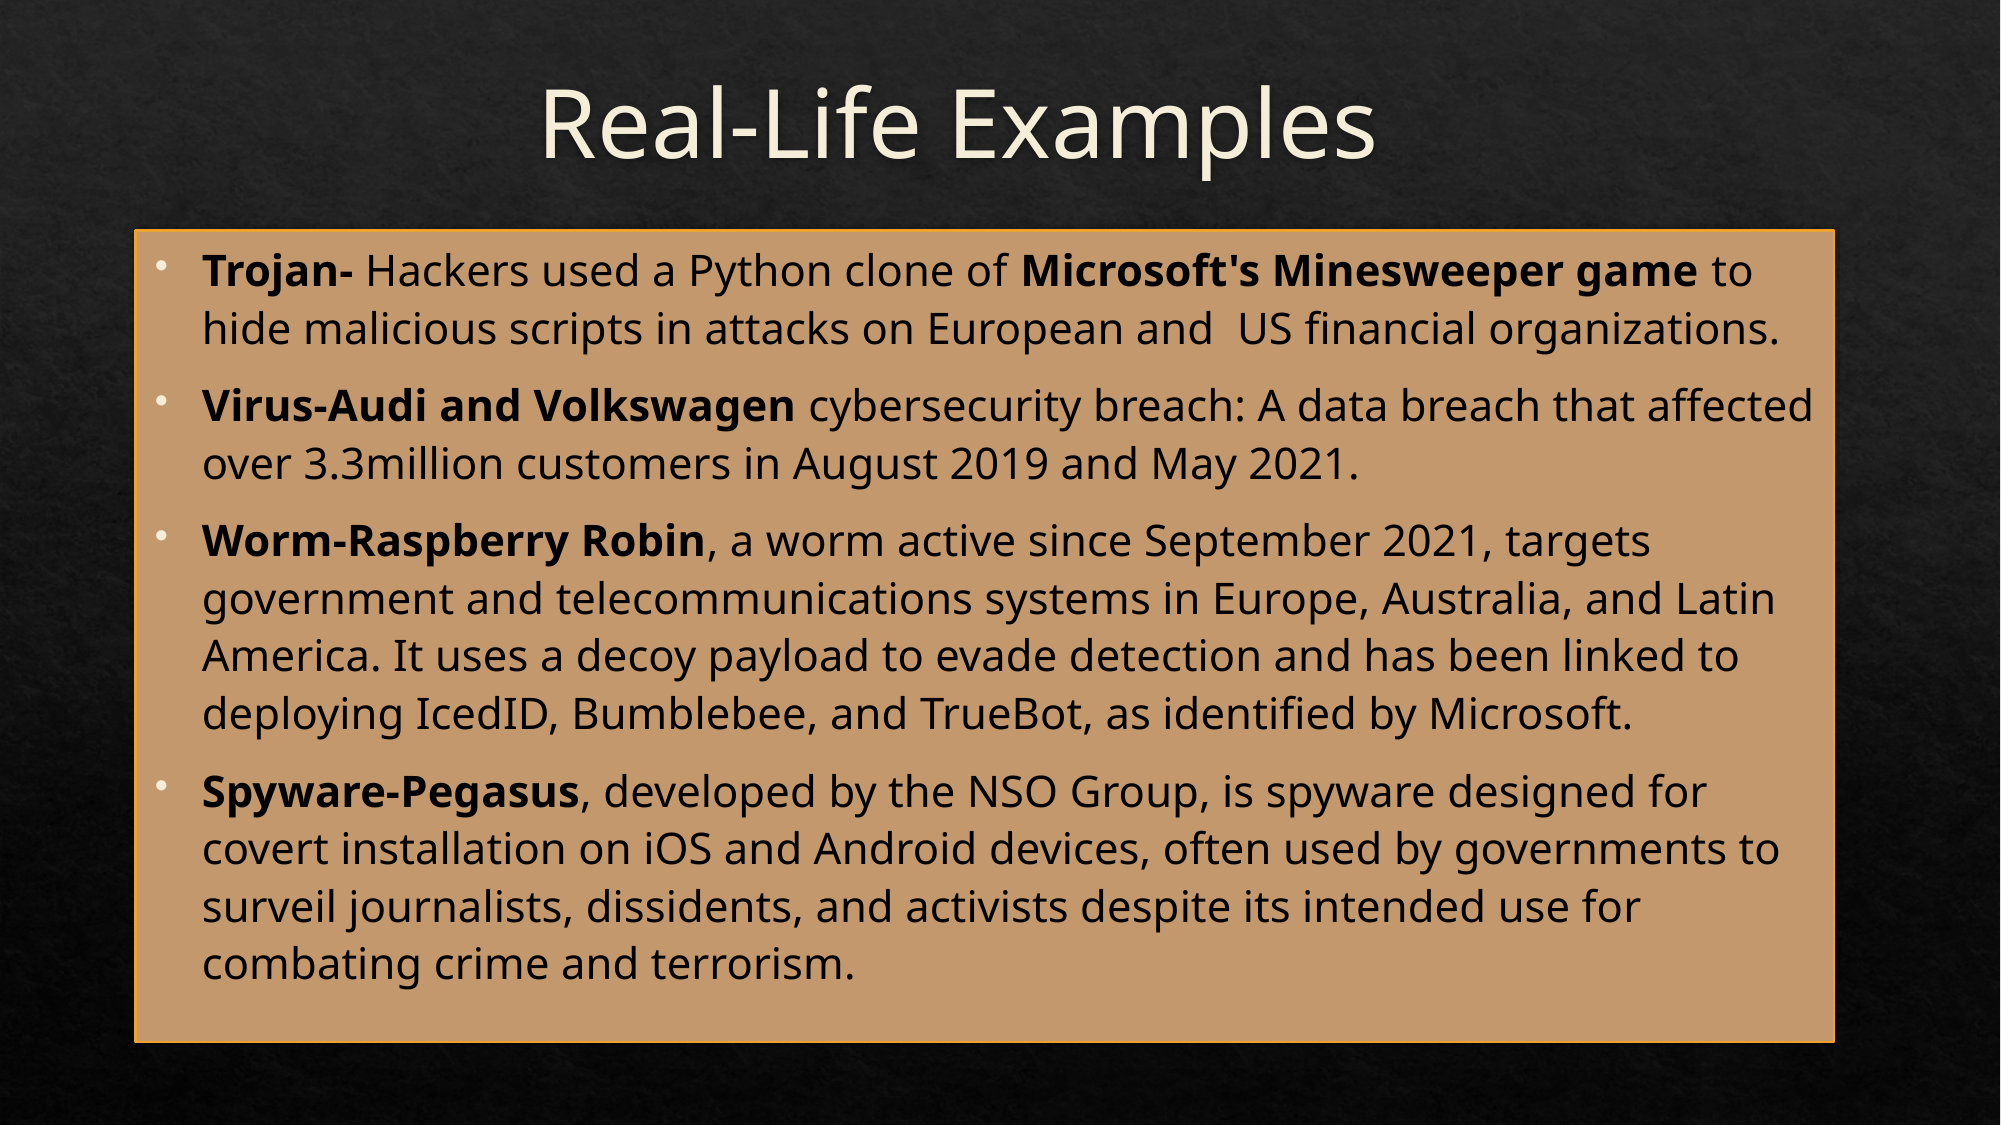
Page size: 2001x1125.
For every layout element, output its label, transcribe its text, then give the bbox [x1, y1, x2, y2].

title Real-Life Examples [108, 24, 1808, 231]
list Trojan- Hackers used a Python clone of Microsoft's Minesweeper game to hide malicious scripts in attacks on European and US financial organizations. Virus-Audi and Volkswagen cybersecurity breach: A data breach that affected over 3.3million customers in August 2019 and May 2021. Worm-Raspberry Robin, a worm active since September 2021, targets government and telecommunications systems in Europe, Australia, and Latin America. It uses a decoy payload to evade detection and has been linked to deploying IcedID, Bumblebee, and TrueBot, as identified by Microsoft. Spyware-Pegasus, developed by the NSO Group, is spyware designed for covert installation on iOS and Android devices, often used by governments to surveil journalists, dissidents, and activists despite its intended use for combating crime and terrorism. [134, 229, 1835, 1043]
